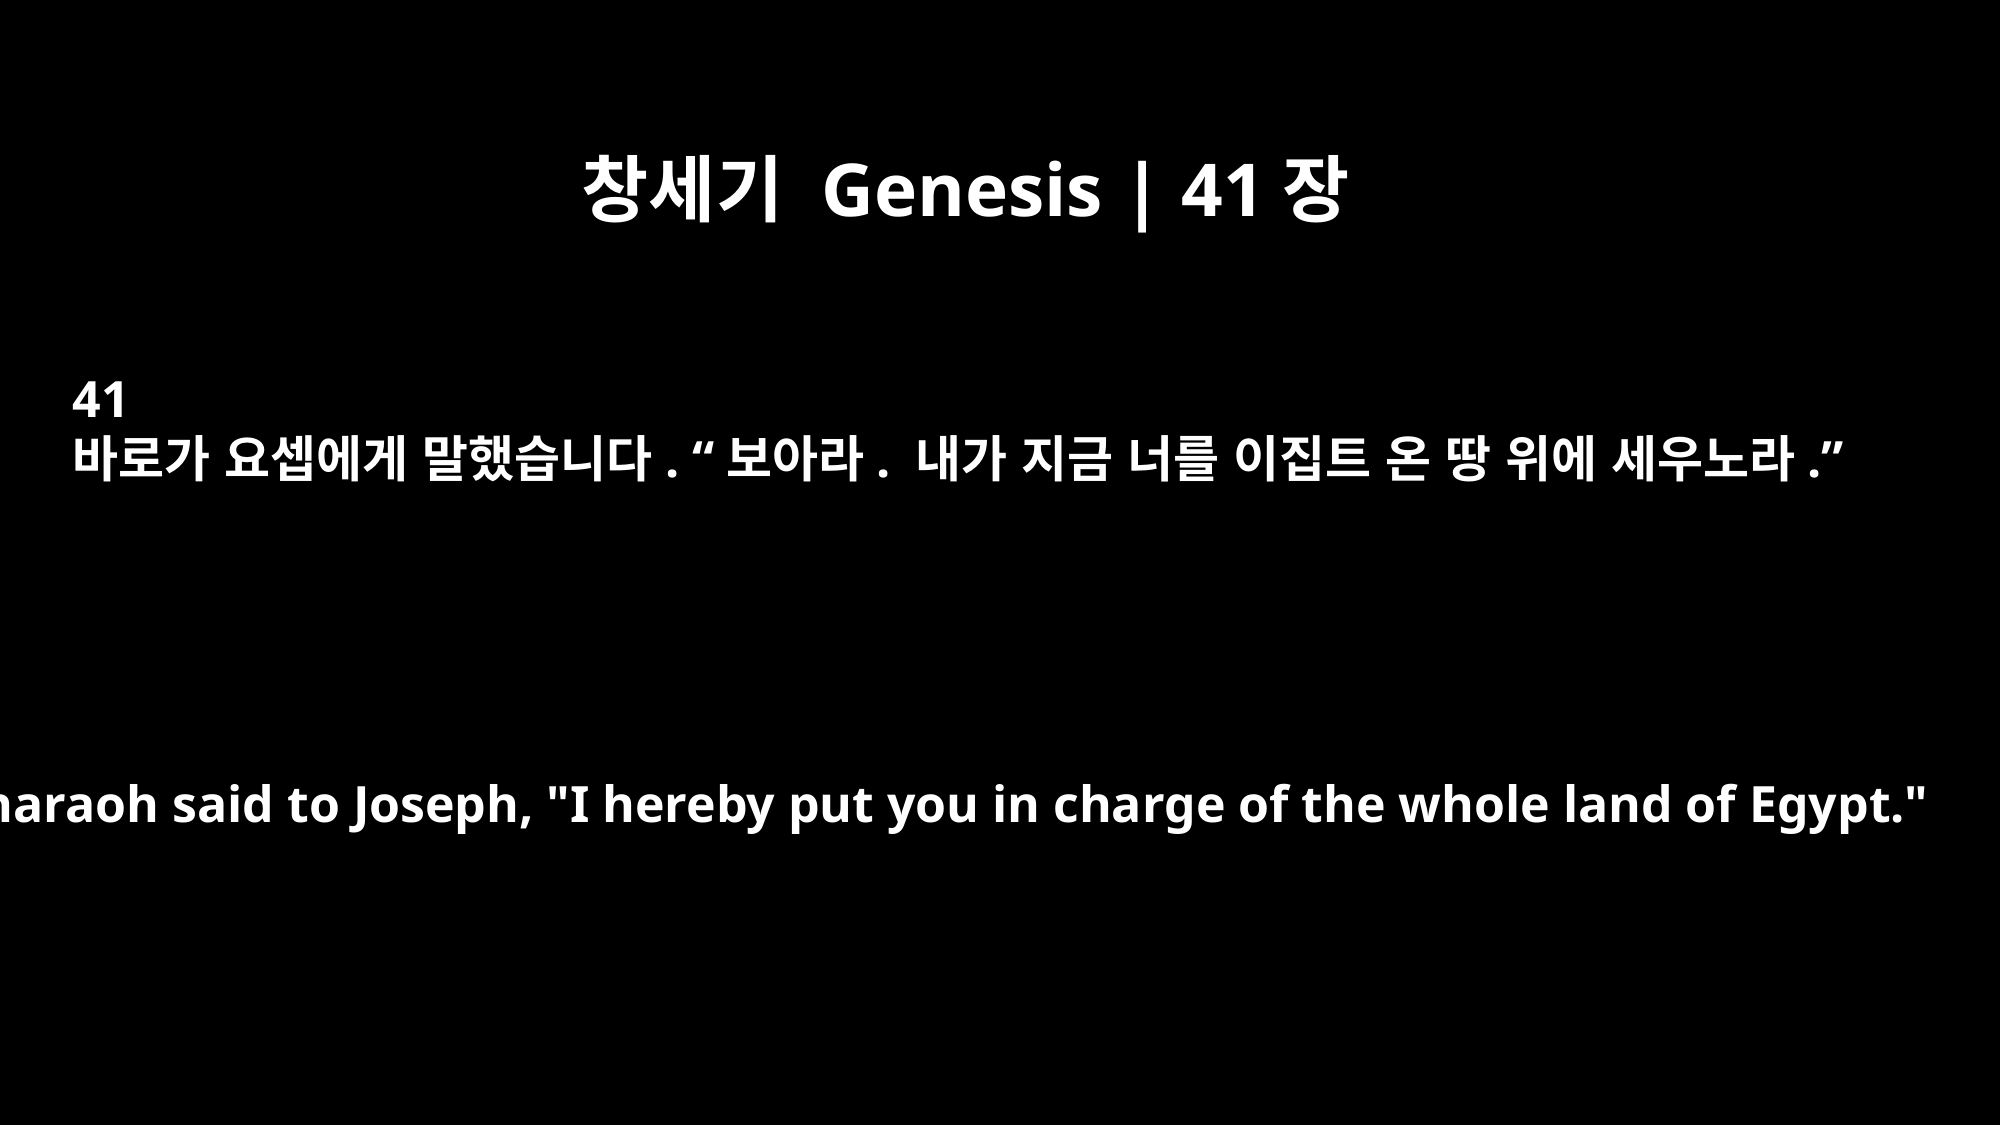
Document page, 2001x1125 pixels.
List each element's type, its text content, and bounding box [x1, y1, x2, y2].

text_box 창세기 Genesis | 41장 [566, 136, 1365, 239]
text_box So Pharaoh said to Joseph, "I hereby put you in charge of the whole land of Egypt." [0, 764, 1945, 840]
text_box 41 바로가 요셉에게 말했습니다. “보아라. 내가 지금 너를 이집트 온 땅 위에 세우노라.” [58, 359, 1859, 495]
